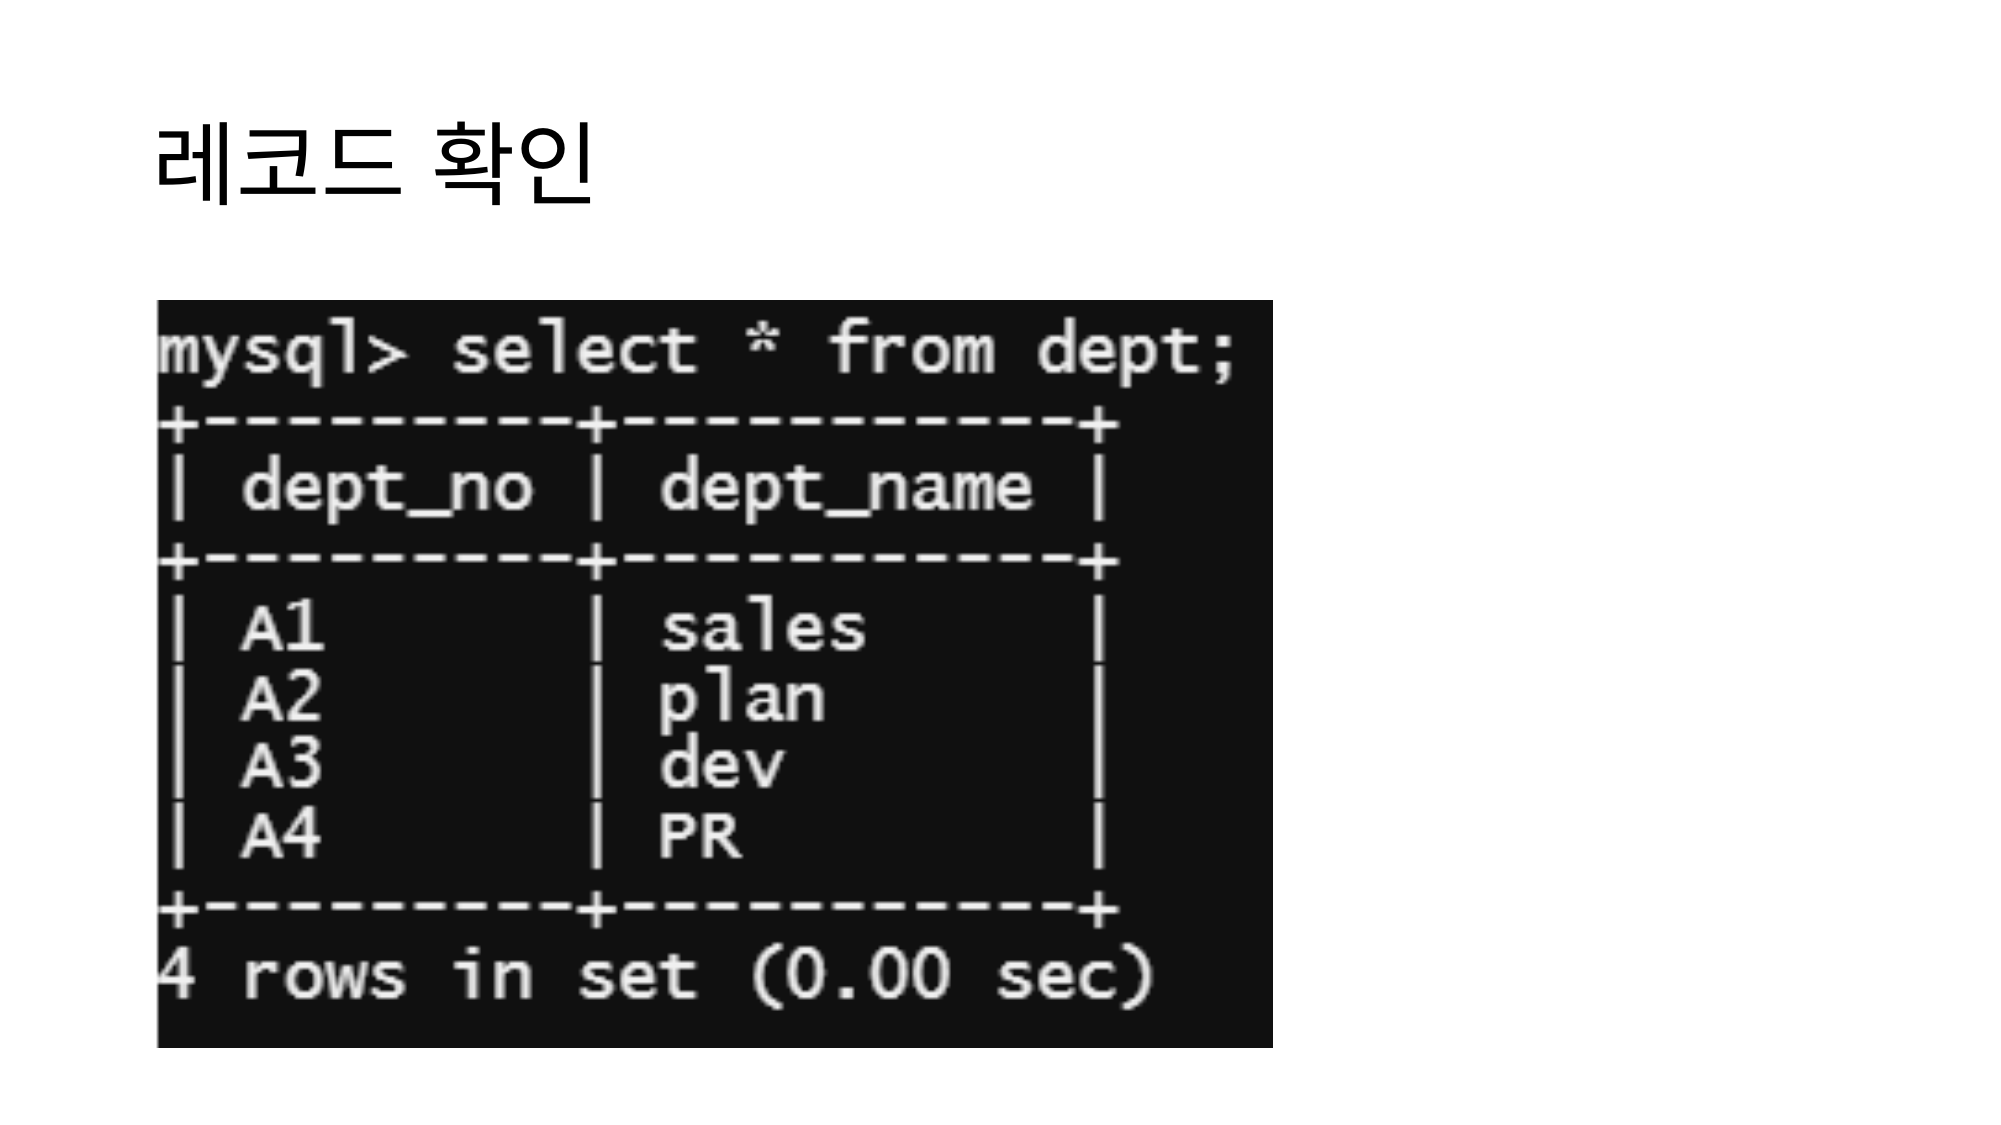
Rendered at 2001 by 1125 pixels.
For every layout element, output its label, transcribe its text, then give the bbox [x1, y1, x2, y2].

title 레코드 확인 [137, 59, 1863, 278]
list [148, 300, 1273, 1048]
